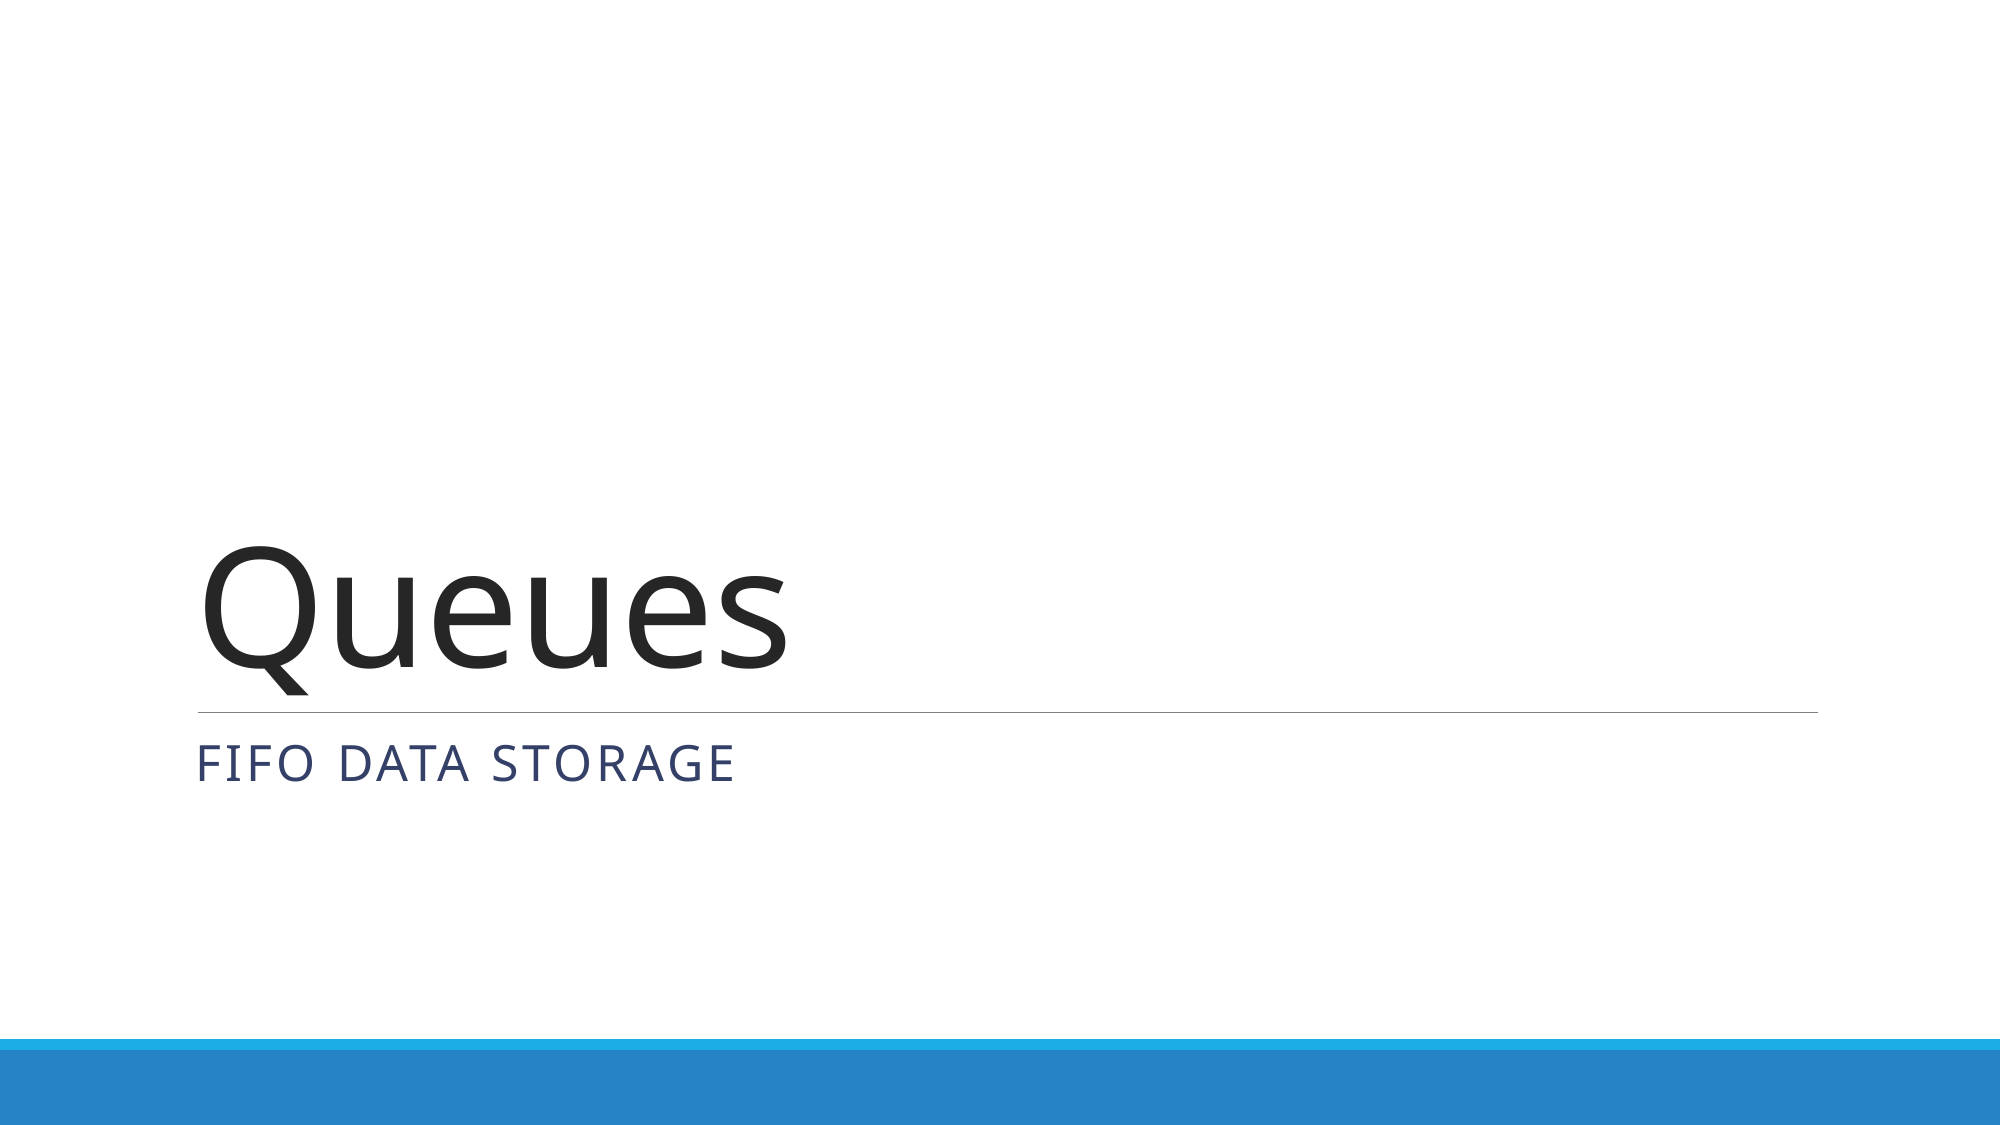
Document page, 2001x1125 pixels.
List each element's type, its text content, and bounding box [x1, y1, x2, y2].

title Queues [180, 124, 1830, 710]
subtitle FIFO Data Storage [180, 730, 1831, 919]
